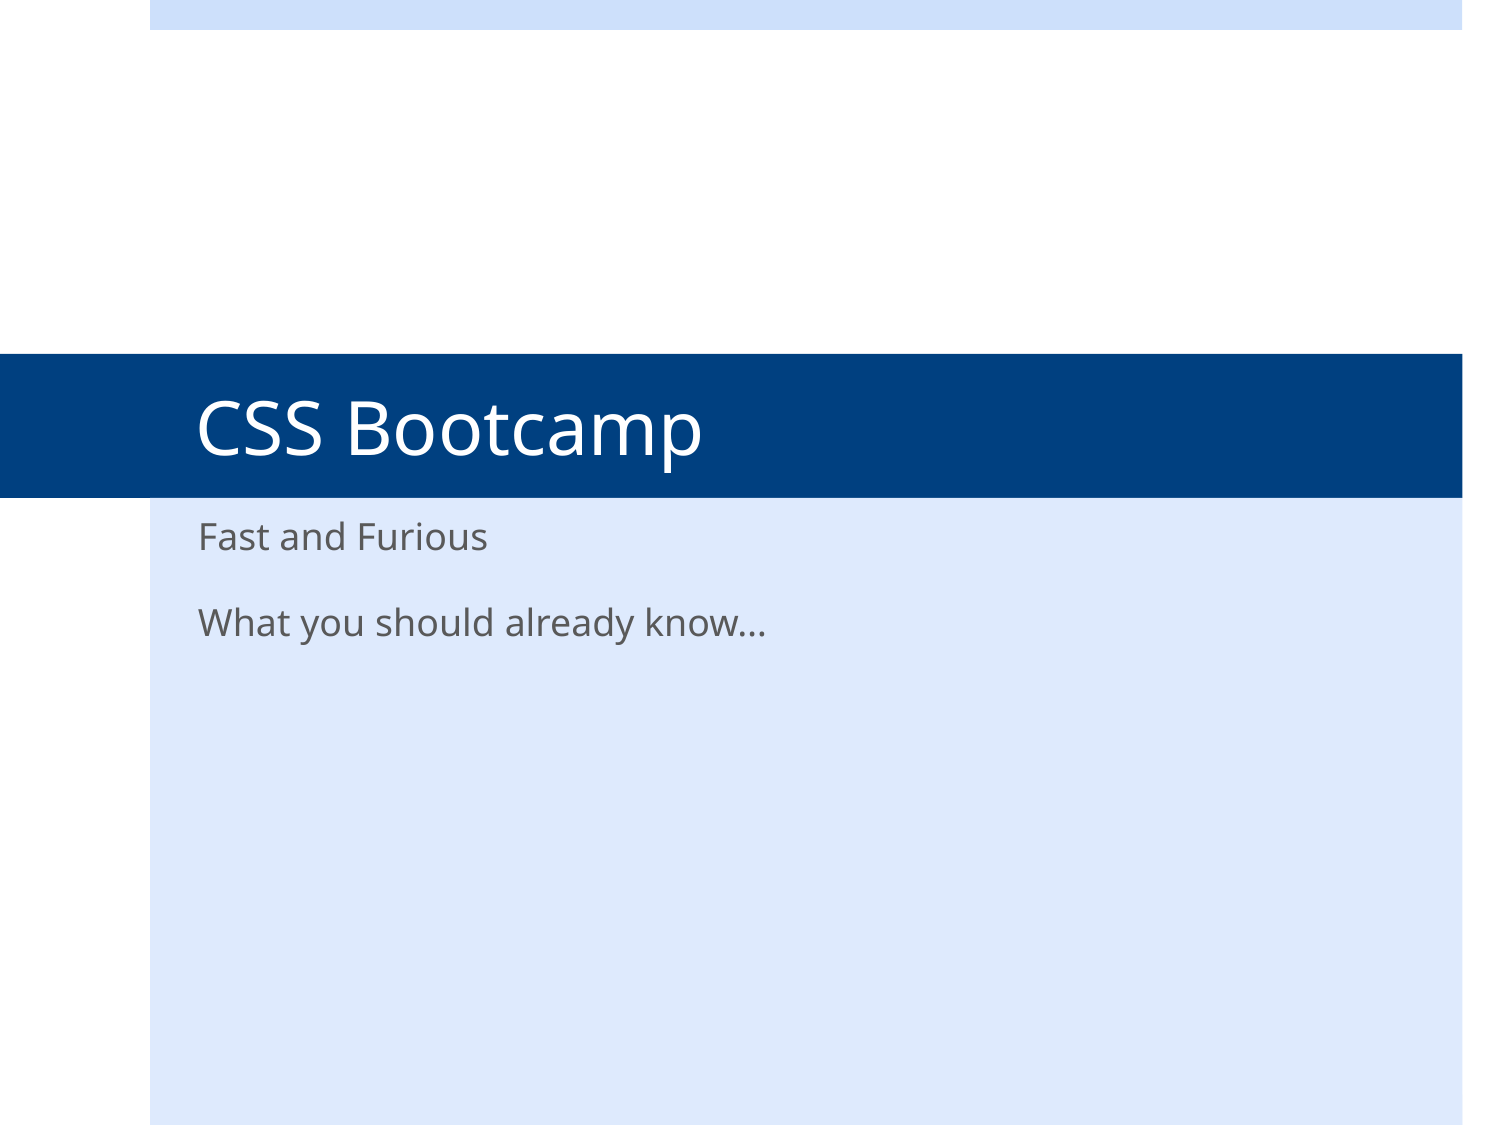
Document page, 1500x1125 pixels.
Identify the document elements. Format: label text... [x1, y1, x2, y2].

title CSS Bootcamp [0, 353, 1463, 498]
subtitle Fast and Furious What you should already know… [150, 497, 1463, 1125]
